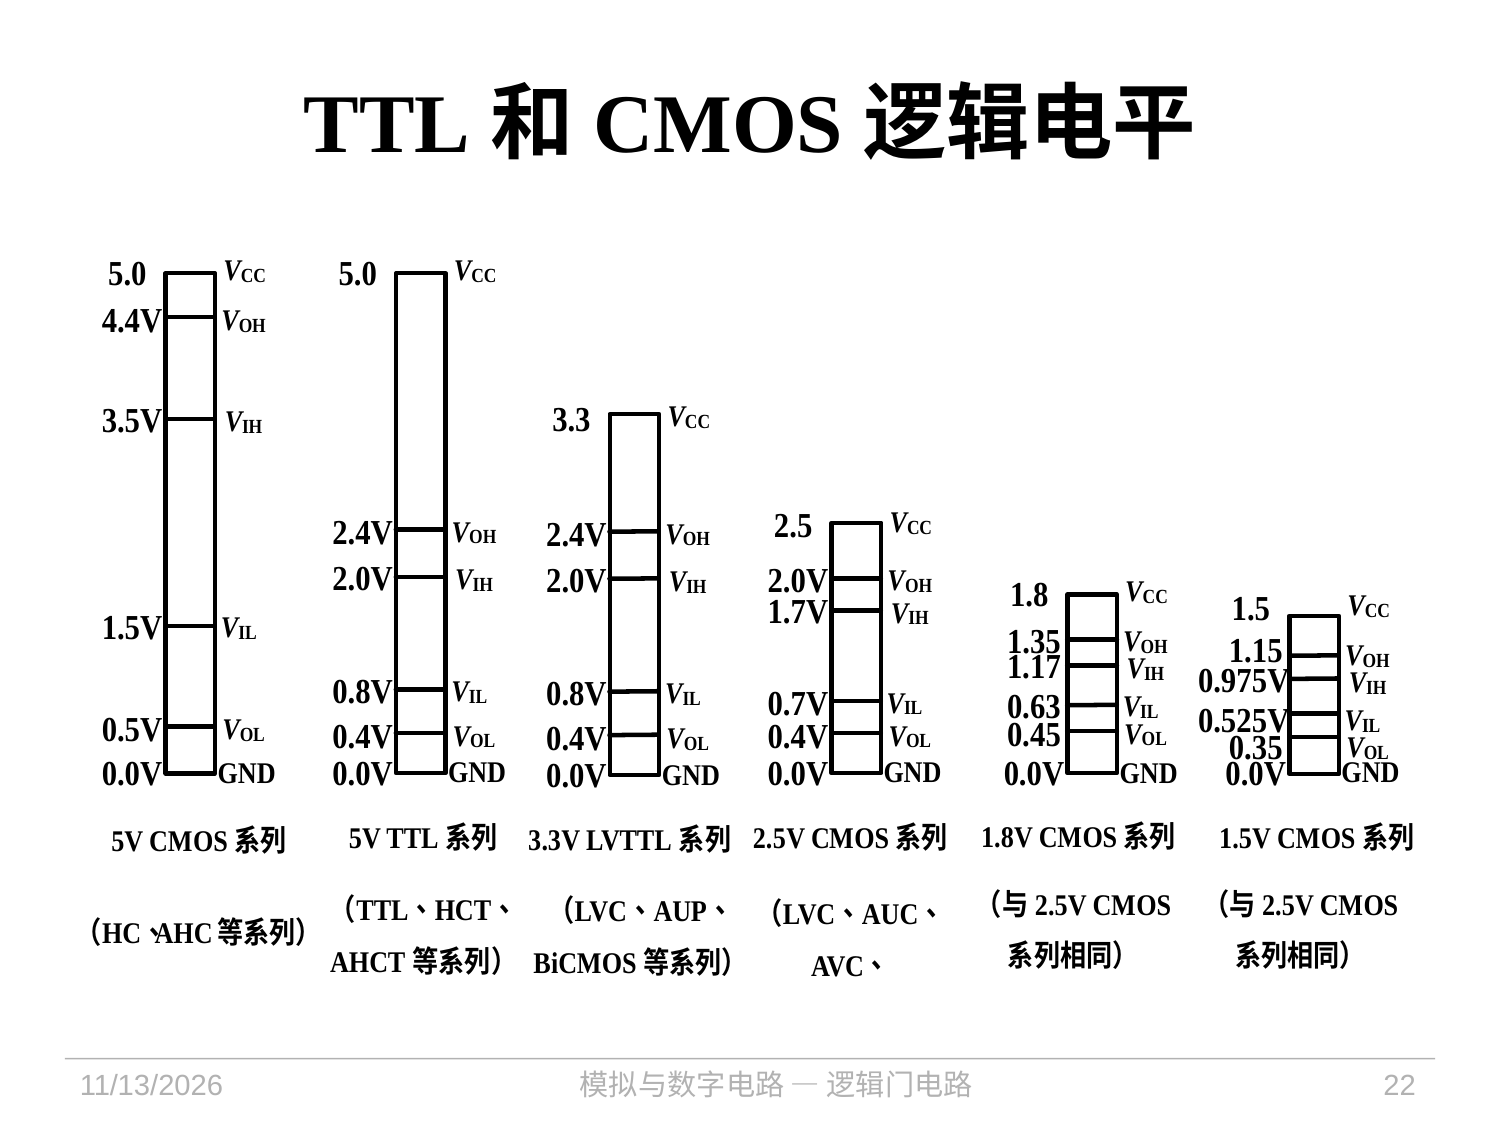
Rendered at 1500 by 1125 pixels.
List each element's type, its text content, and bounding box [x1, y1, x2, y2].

footer 模拟与数字电路 — 逻辑门电路 [373, 1058, 1179, 1125]
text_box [88, 242, 1423, 994]
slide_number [64, 1058, 348, 1125]
slide_number 22 [1230, 1058, 1431, 1125]
text_box TTL和CMOS逻辑电平 [74, 24, 1425, 213]
